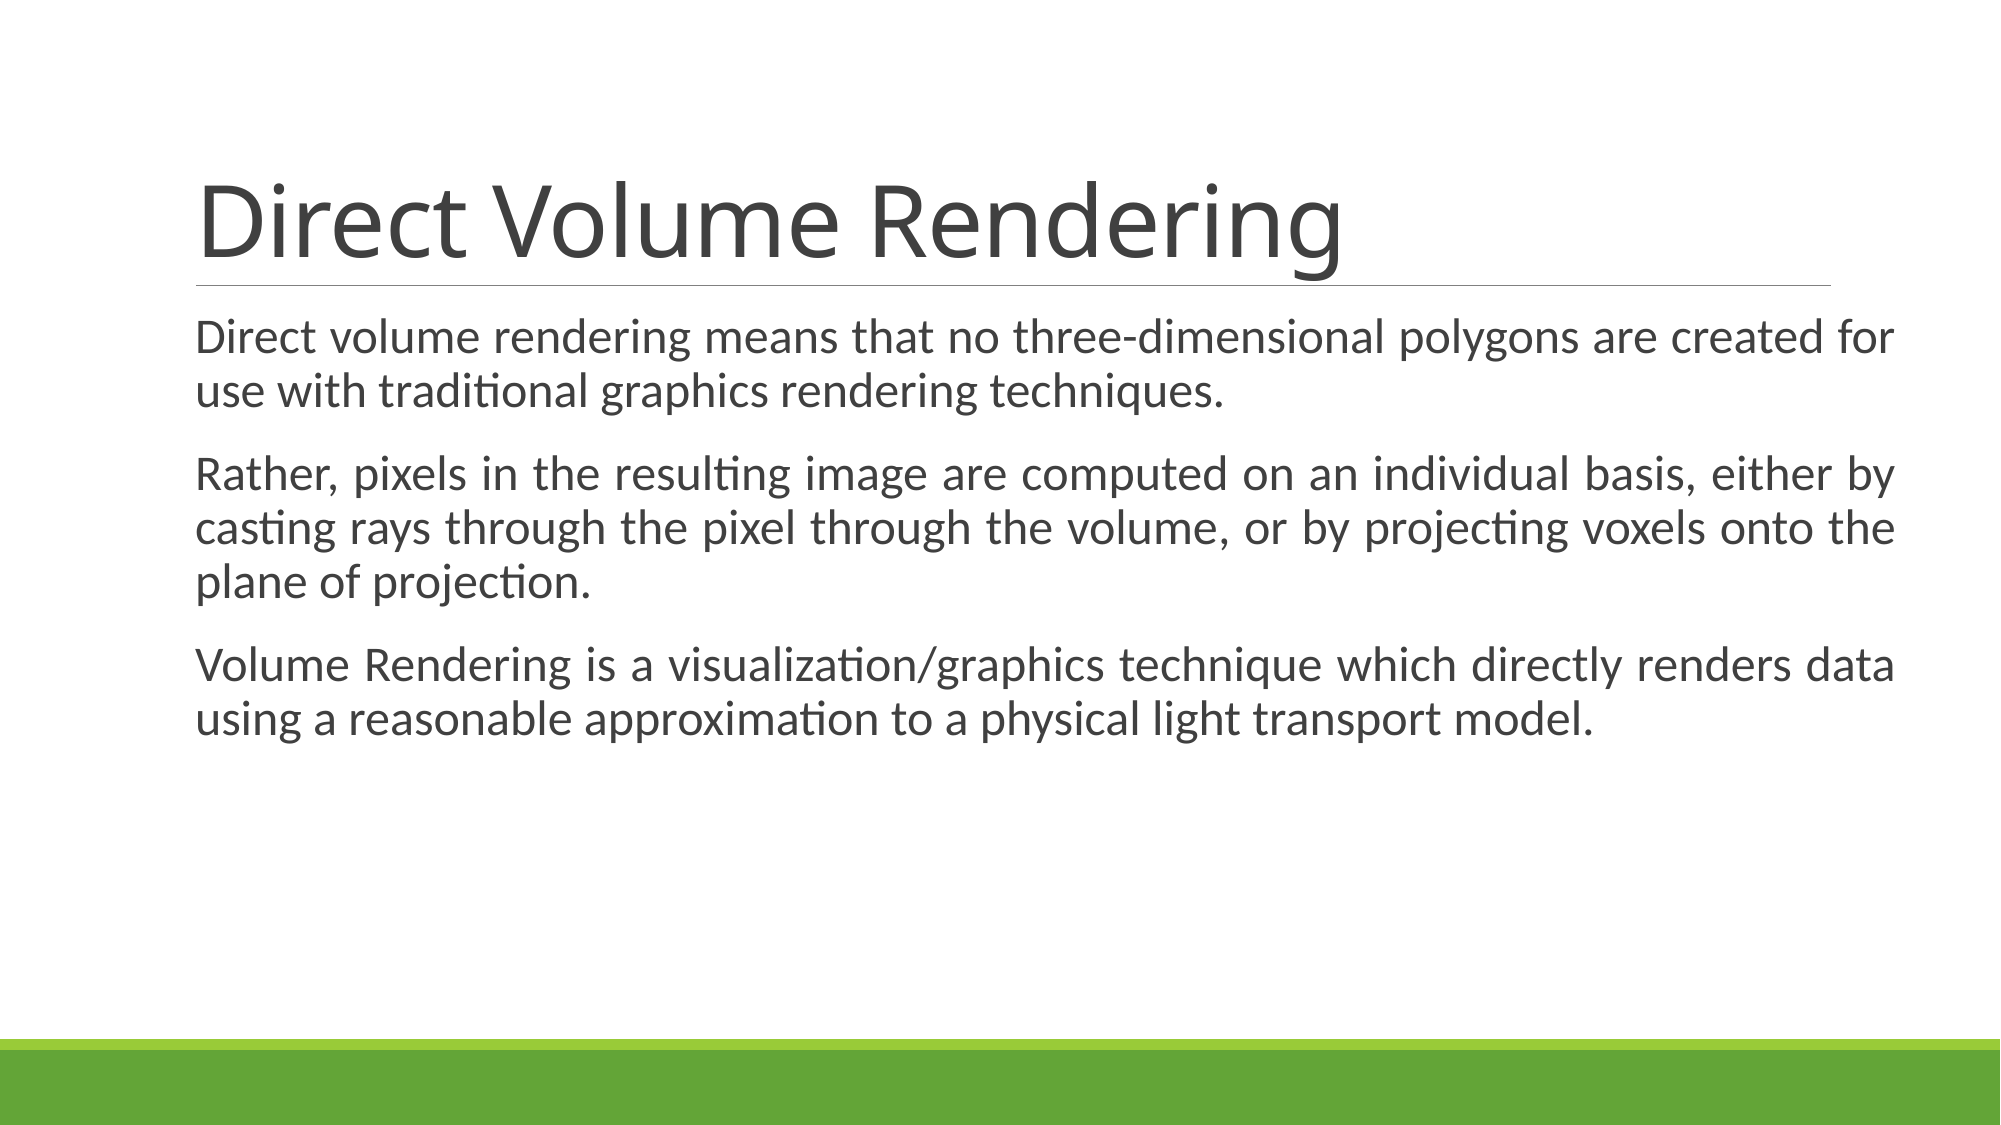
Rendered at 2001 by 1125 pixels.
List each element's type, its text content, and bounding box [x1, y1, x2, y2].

title Direct Volume Rendering [180, 47, 1830, 285]
list Direct volume rendering means that no three-dimensional polygons are created for use with traditional graphics rendering techniques. Rather, pixels in the resulting image are computed on an individual basis, either by casting rays through the pixel through the volume, or by projecting voxels onto the plane of projection. Volume Rendering is a visualization/graphics technique which directly renders data using a reasonable approximation to a physical light transport model. [180, 302, 1897, 963]
